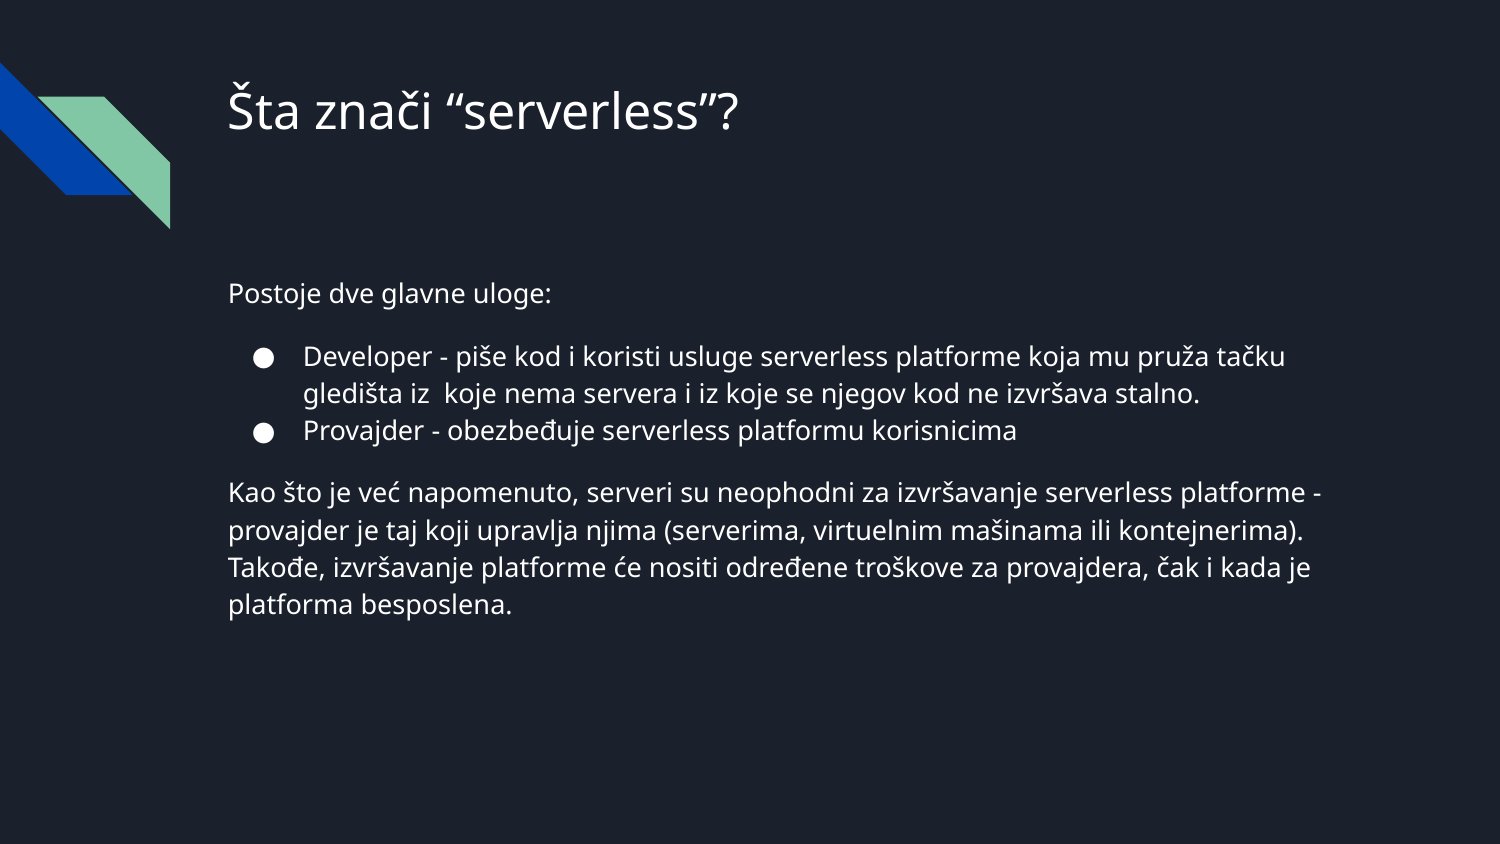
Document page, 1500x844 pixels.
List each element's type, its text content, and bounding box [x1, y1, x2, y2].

title Šta znači “serverless”? [212, 64, 1368, 215]
list Postoje dve glavne uloge: Developer - piše kod i koristi usluge serverless platforme koja mu pruža tačku gledišta iz koje nema servera i iz koje se njegov kod ne izvršava stalno. Provajder - obezbeđuje serverless platformu korisnicima Kao što je već napomenuto, serveri su neophodni za izvršavanje serverless platforme - provajder je taj koji upravlja njima (serverima, virtuelnim mašinama ili kontejnerima). Takođe, izvršavanje platforme će nositi određene troškove za provajdera, čak i kada je platforma besposlena. [212, 257, 1368, 735]
